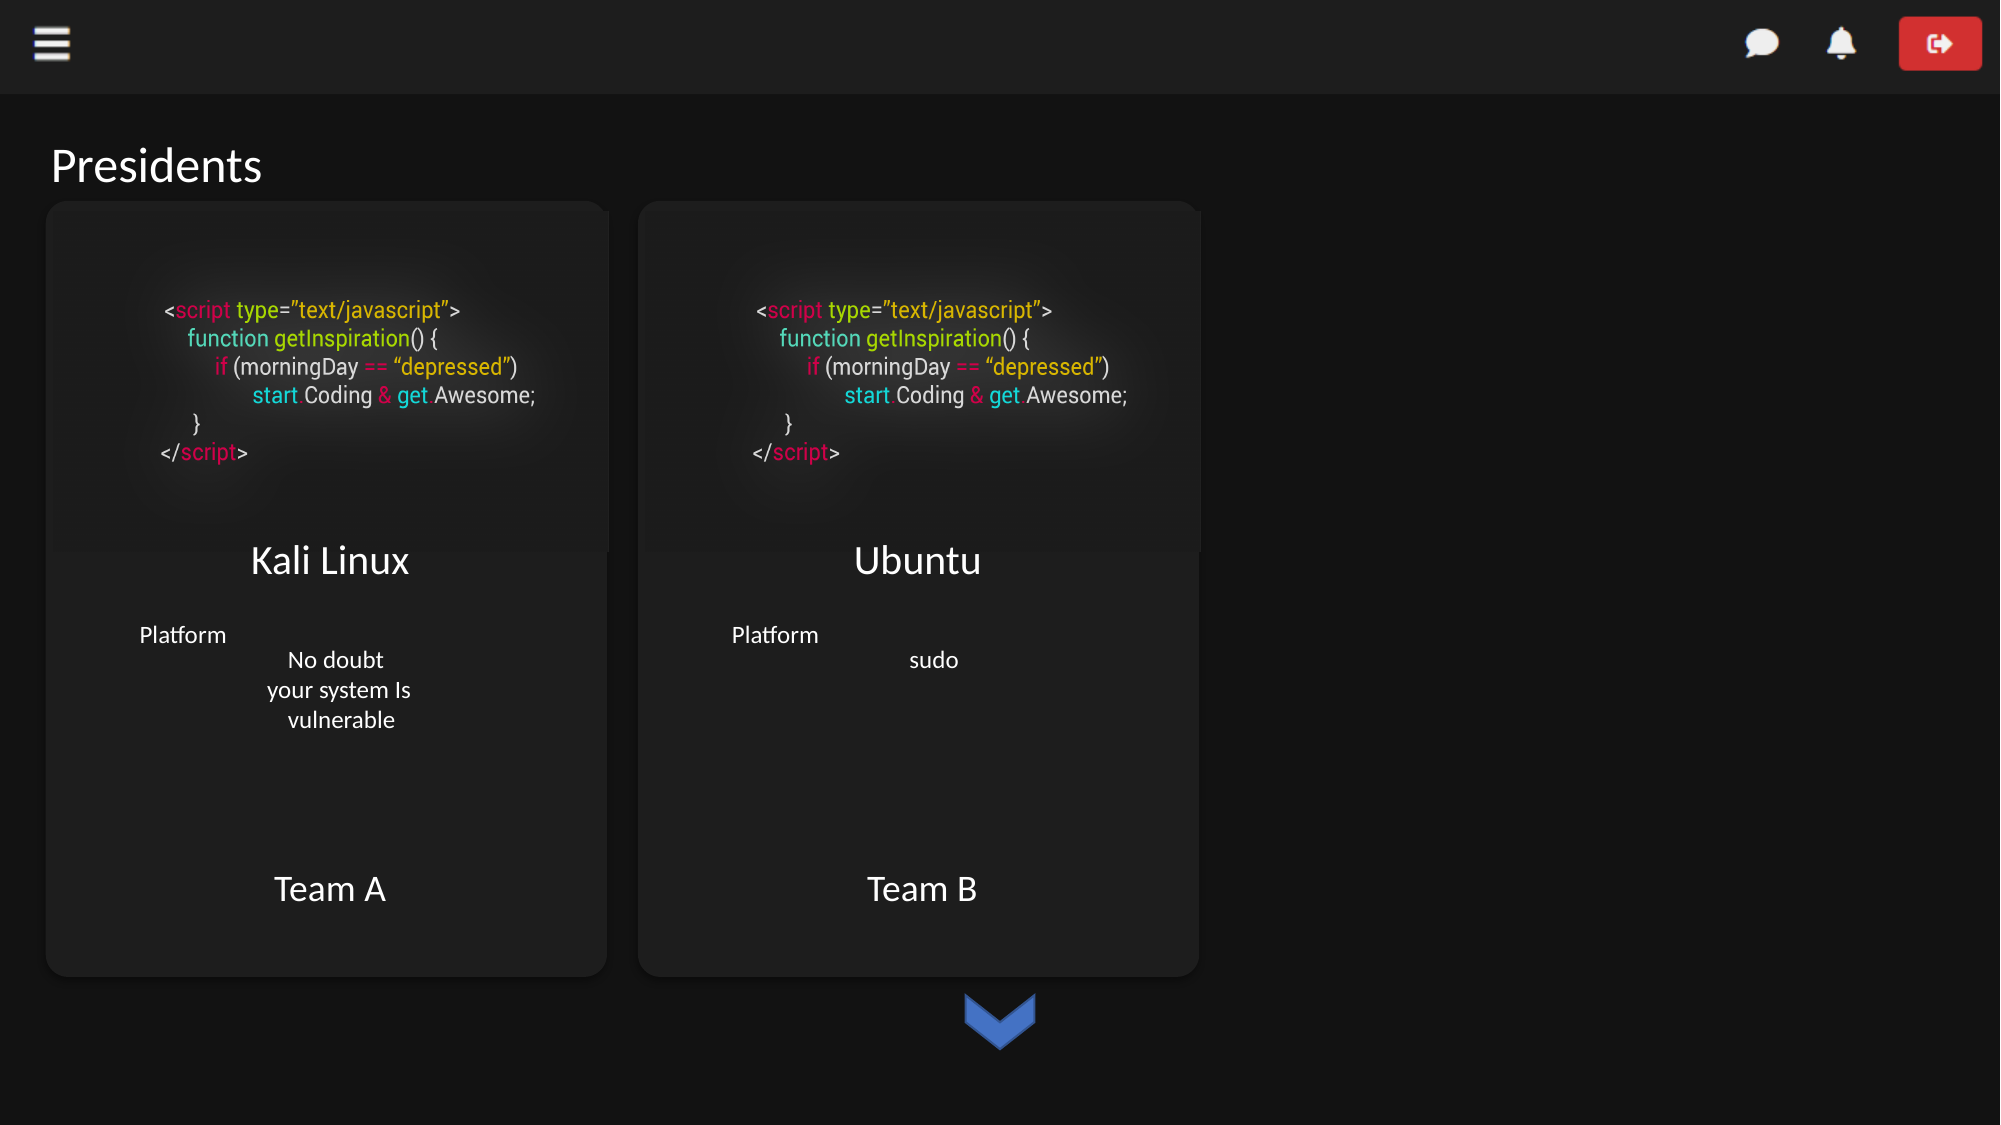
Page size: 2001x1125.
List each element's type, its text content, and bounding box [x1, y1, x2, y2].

picture [53, 211, 609, 552]
picture [14, 11, 90, 83]
text_box [637, 200, 1200, 977]
text_box Presidents [35, 125, 278, 200]
text_box No doubt your system Is vulnerable [115, 636, 568, 742]
picture [1807, 9, 1882, 87]
text_box Kali Linux [235, 552, 425, 591]
picture [1721, 11, 1797, 87]
picture [645, 211, 1201, 552]
text_box Team A [210, 835, 450, 938]
text_box [45, 200, 607, 977]
text_box [964, 993, 1036, 1051]
text_box Ubuntu [838, 552, 1007, 591]
text_box Platform [697, 611, 854, 656]
text_box [0, 0, 2000, 95]
text_box Platform [105, 611, 262, 656]
text_box Team B [803, 835, 1042, 938]
text_box sudo [708, 636, 1161, 682]
picture [1890, 11, 1993, 83]
